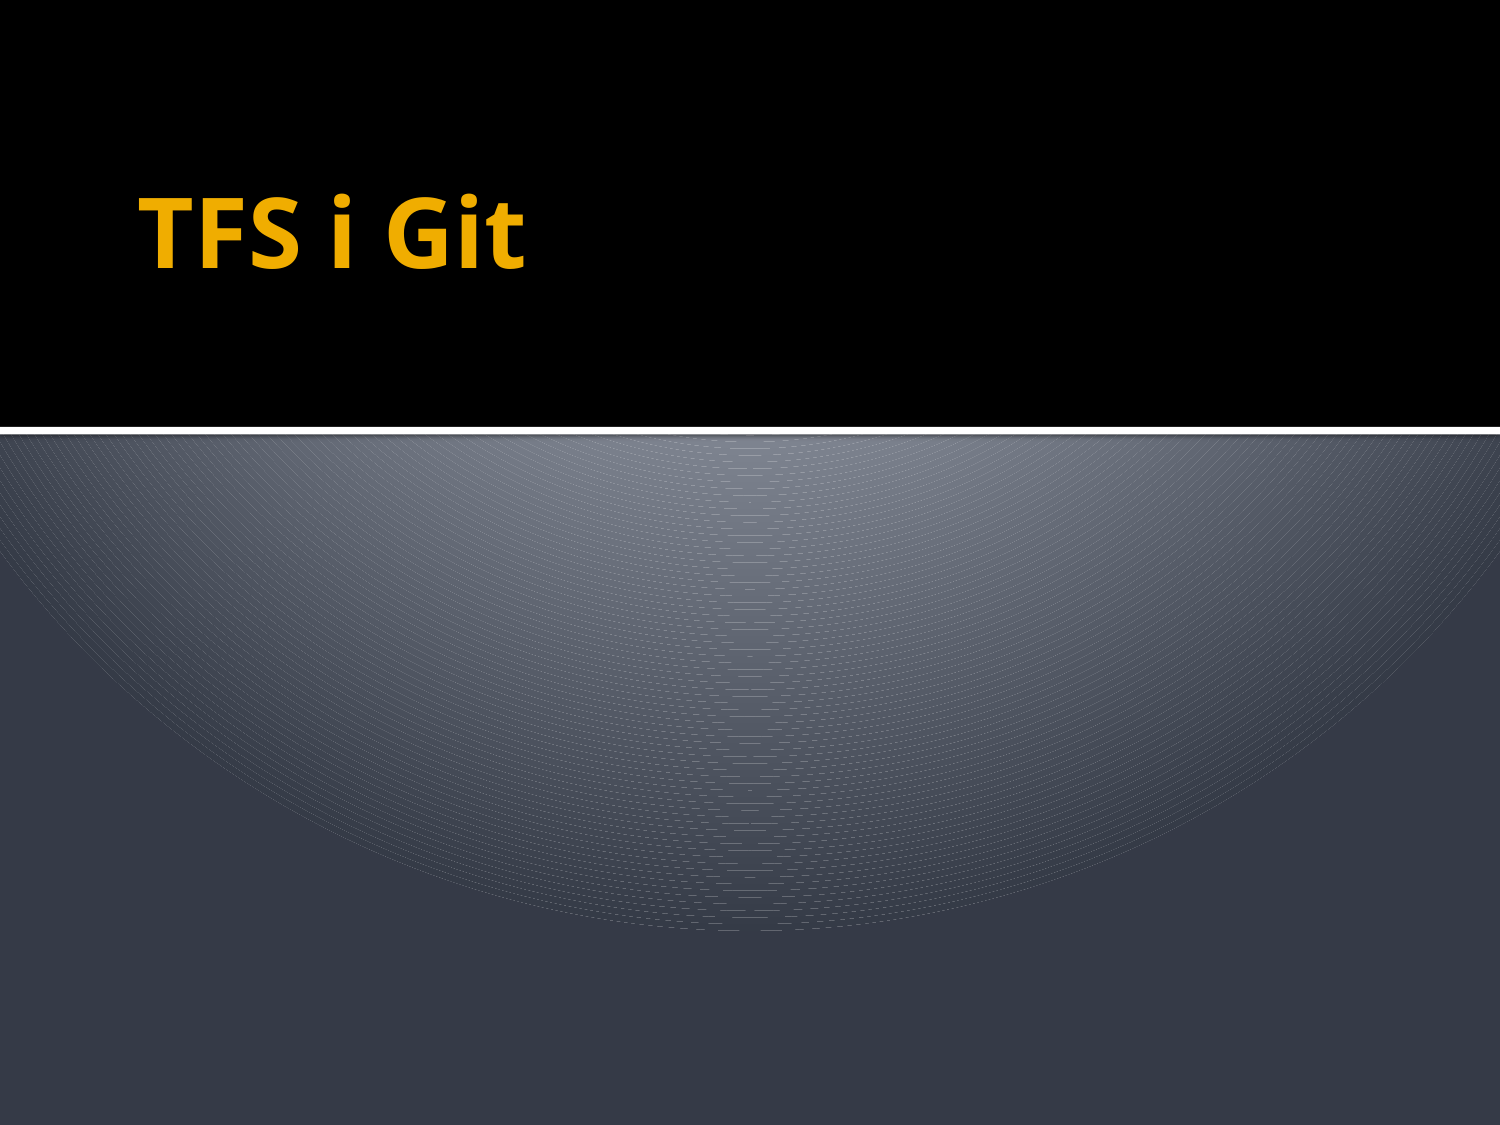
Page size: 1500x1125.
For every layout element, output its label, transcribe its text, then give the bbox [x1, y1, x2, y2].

title TFS i Git [123, 19, 1438, 288]
